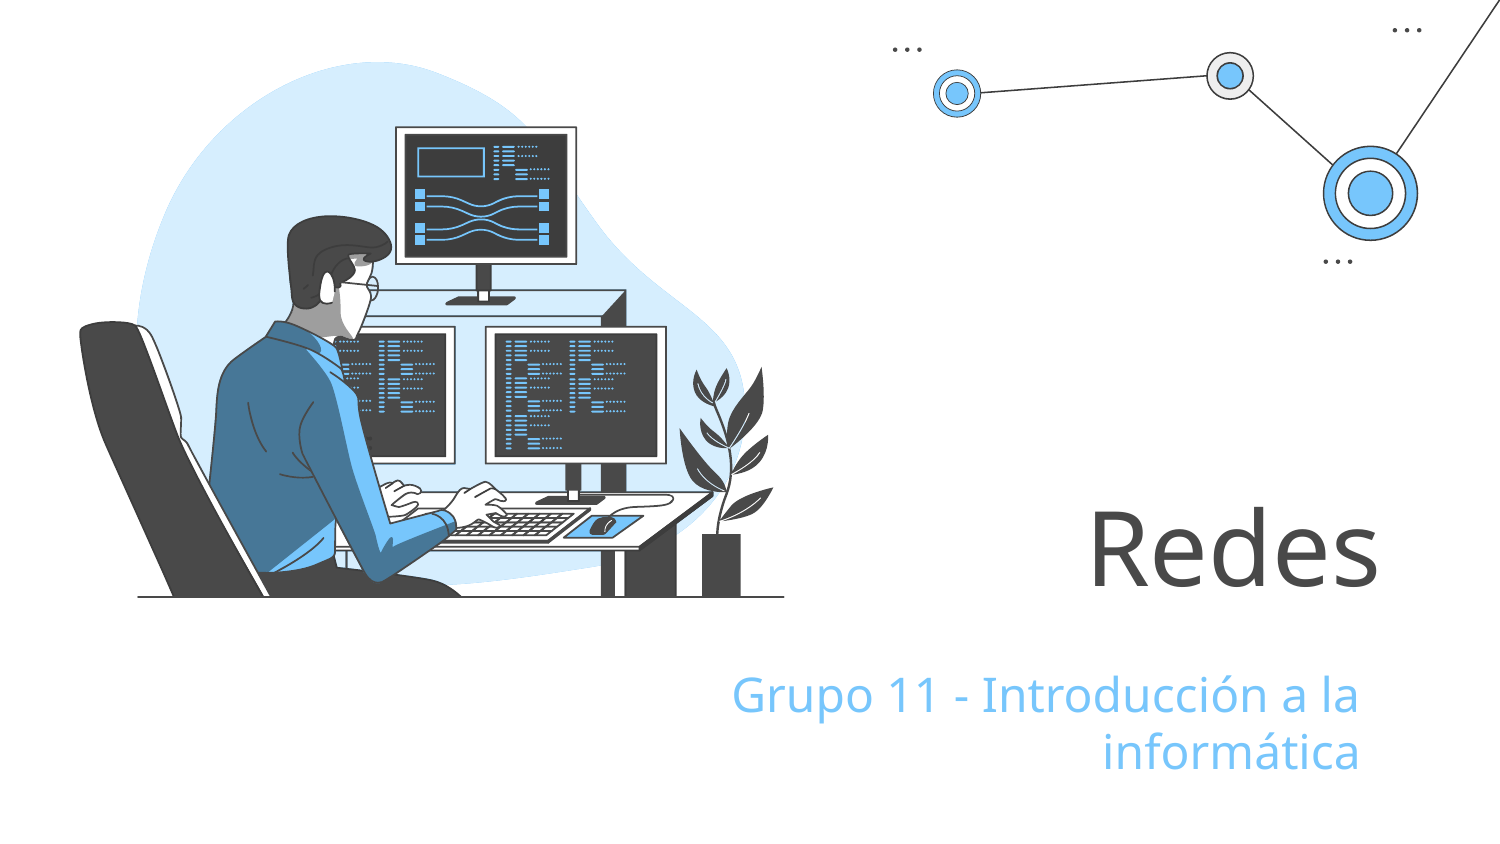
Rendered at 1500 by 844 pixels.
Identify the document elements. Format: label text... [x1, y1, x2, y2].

title Redes [861, 328, 1397, 623]
subtitle Grupo 11 - Introducción a la informática [585, 649, 1377, 797]
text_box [78, 61, 785, 599]
